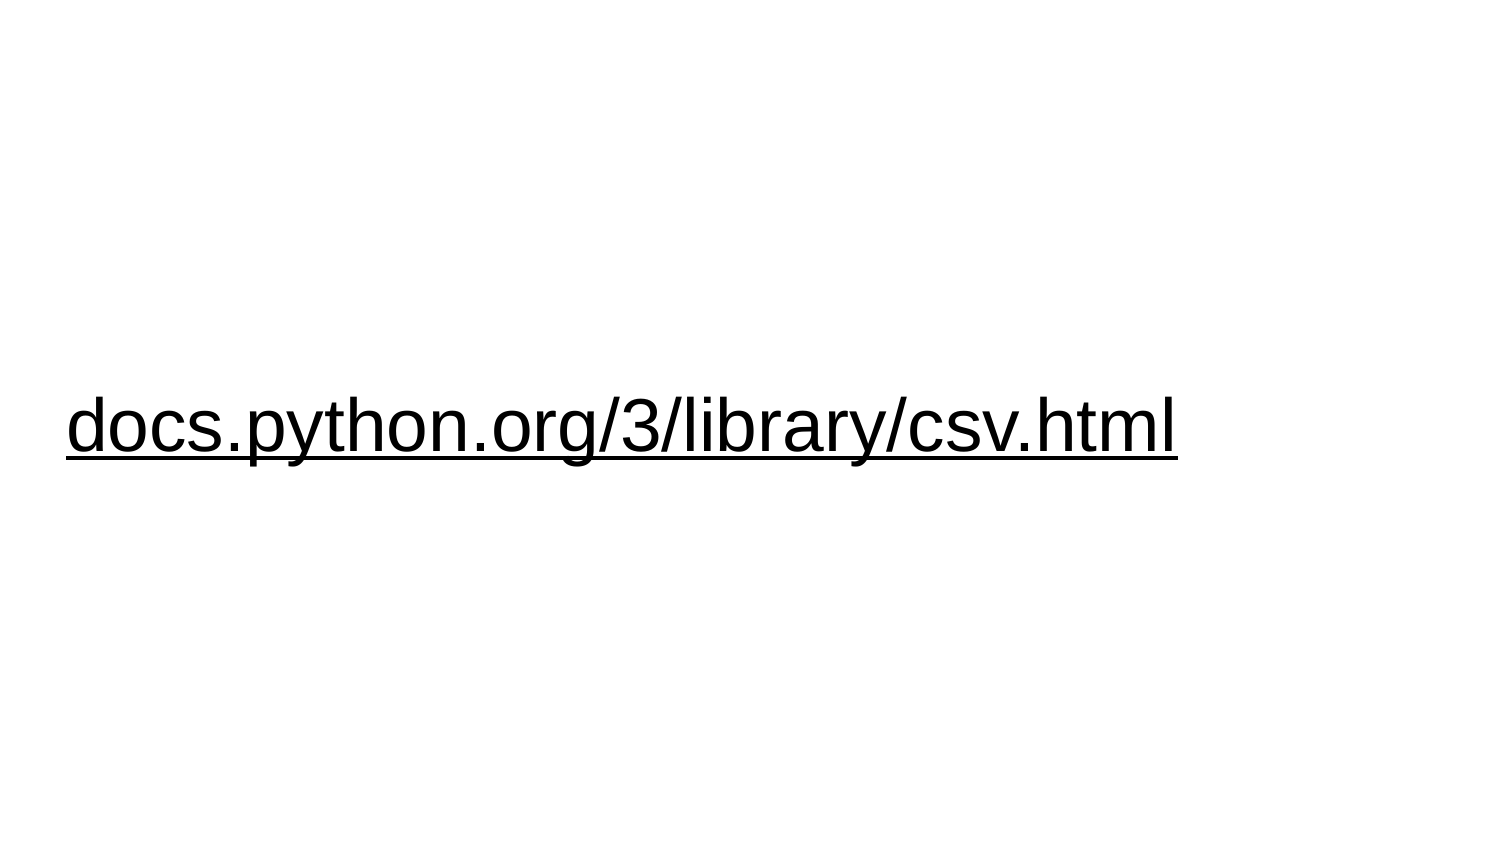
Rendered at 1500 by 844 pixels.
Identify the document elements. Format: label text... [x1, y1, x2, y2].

title docs.python.org/3/library/csv.html [51, 352, 1449, 491]
